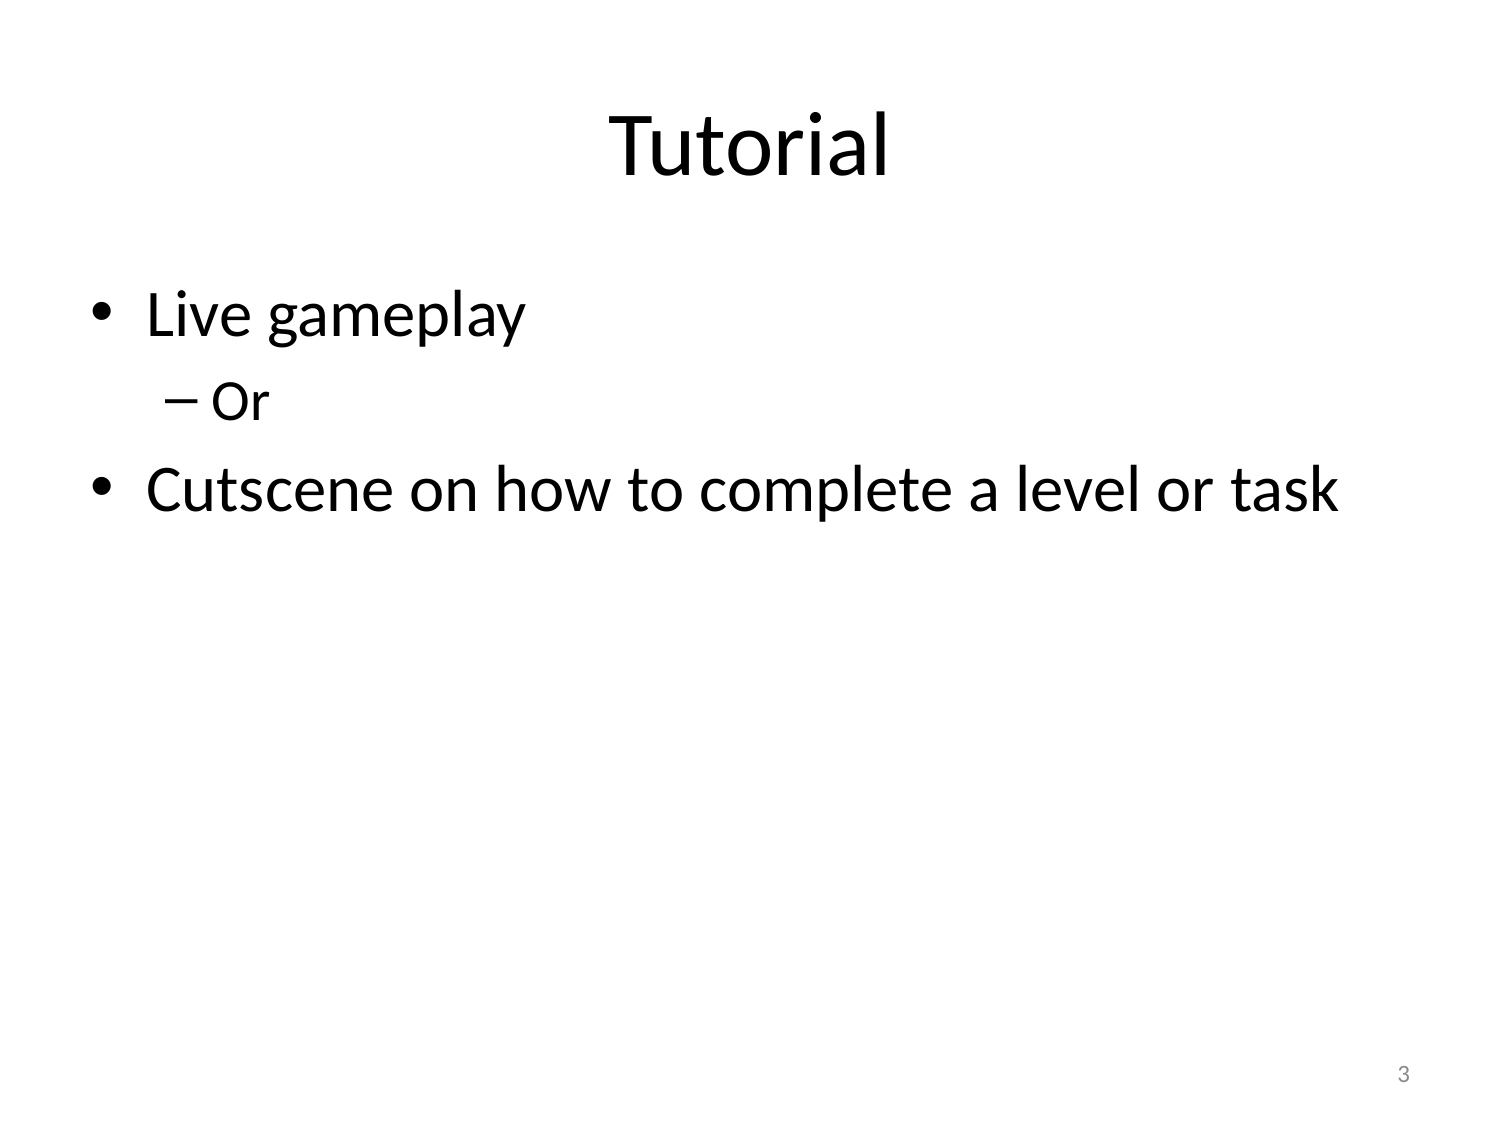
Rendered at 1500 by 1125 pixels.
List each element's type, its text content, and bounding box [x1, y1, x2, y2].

slide_number 3 [1074, 1042, 1425, 1103]
title Tutorial [75, 45, 1425, 233]
list Live gameplay Or Cutscene on how to complete a level or task [75, 262, 1425, 1005]
